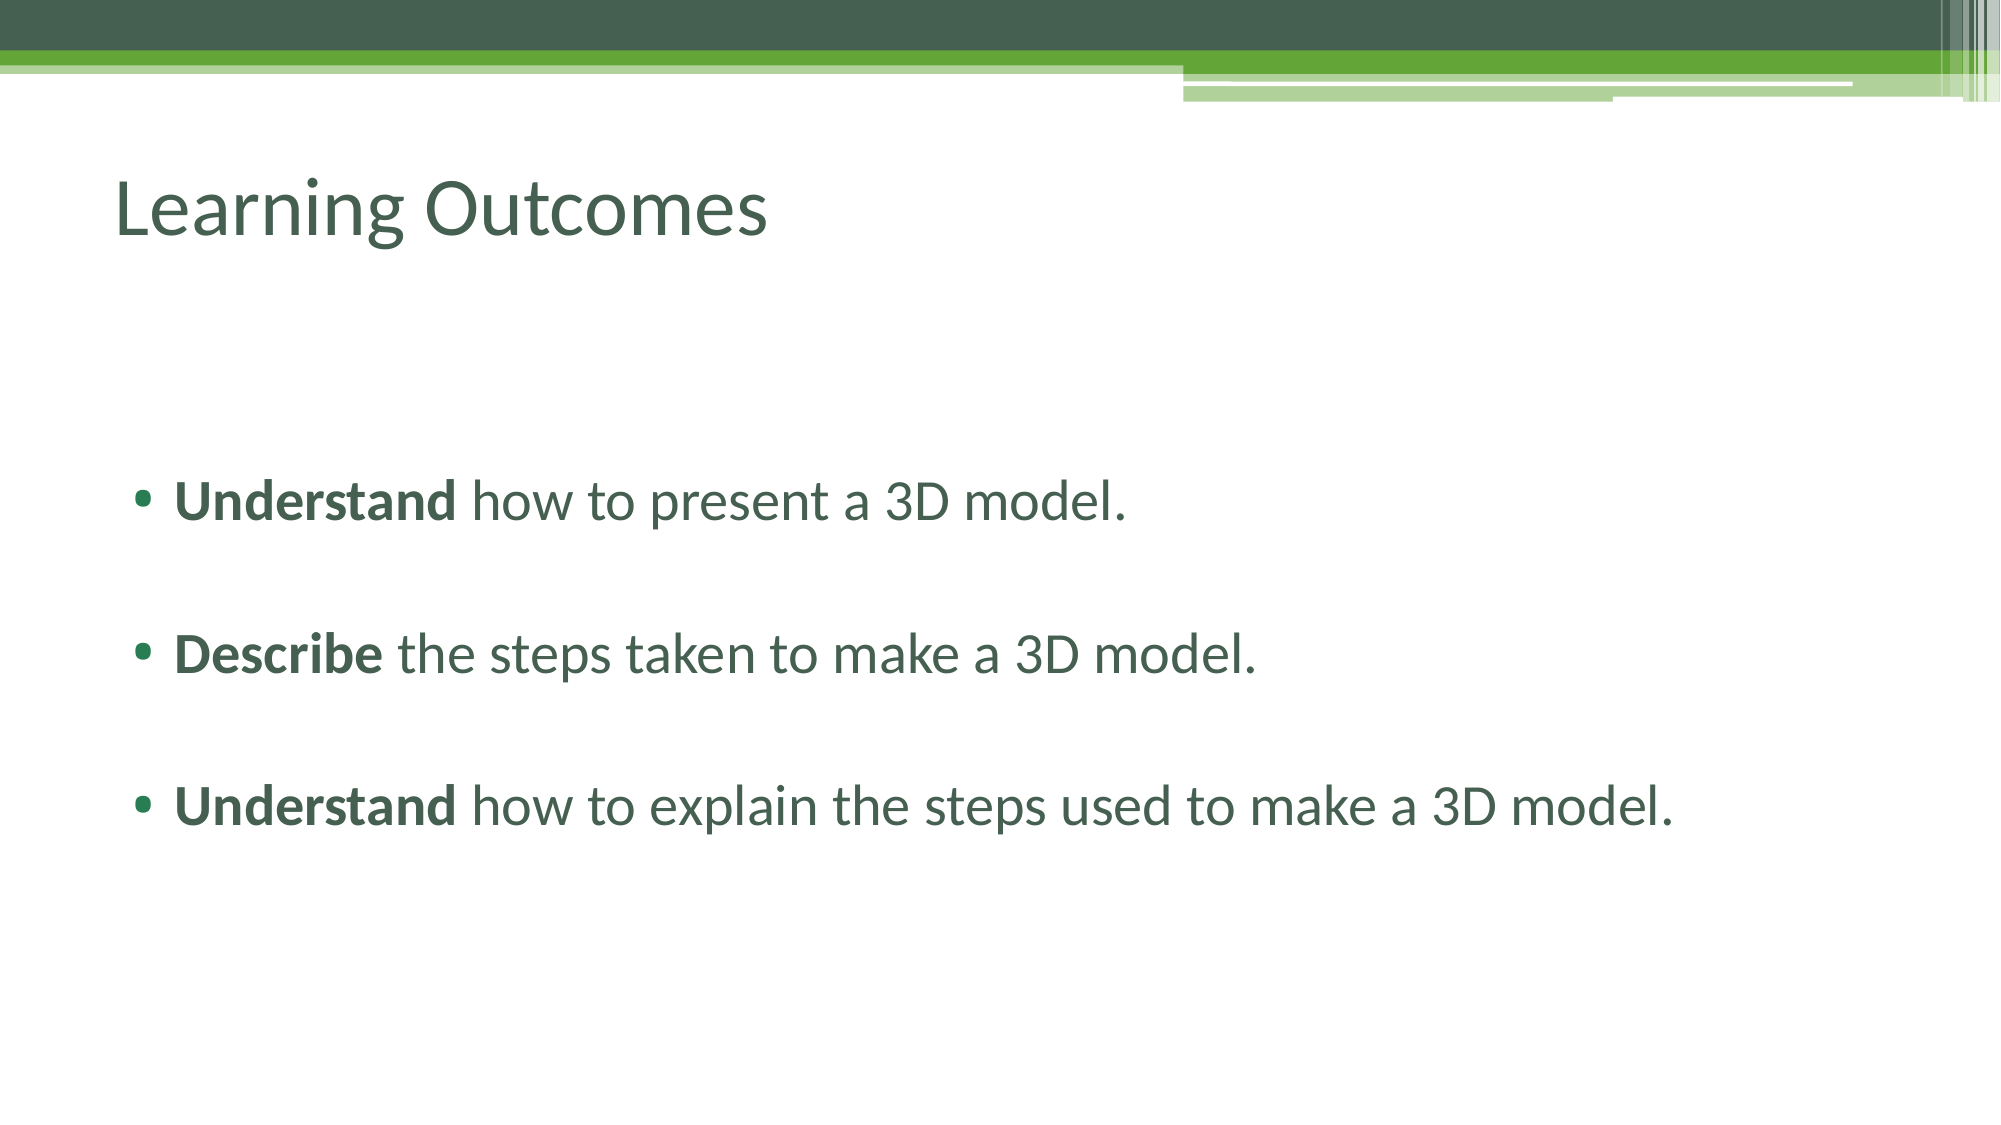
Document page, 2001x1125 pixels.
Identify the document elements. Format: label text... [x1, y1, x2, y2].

list Understand how to present a 3D model. Describe the steps taken to make a 3D model. Understand how to explain the steps used to make a 3D model. [99, 302, 1900, 1079]
title Learning Outcomes [99, 141, 1900, 264]
